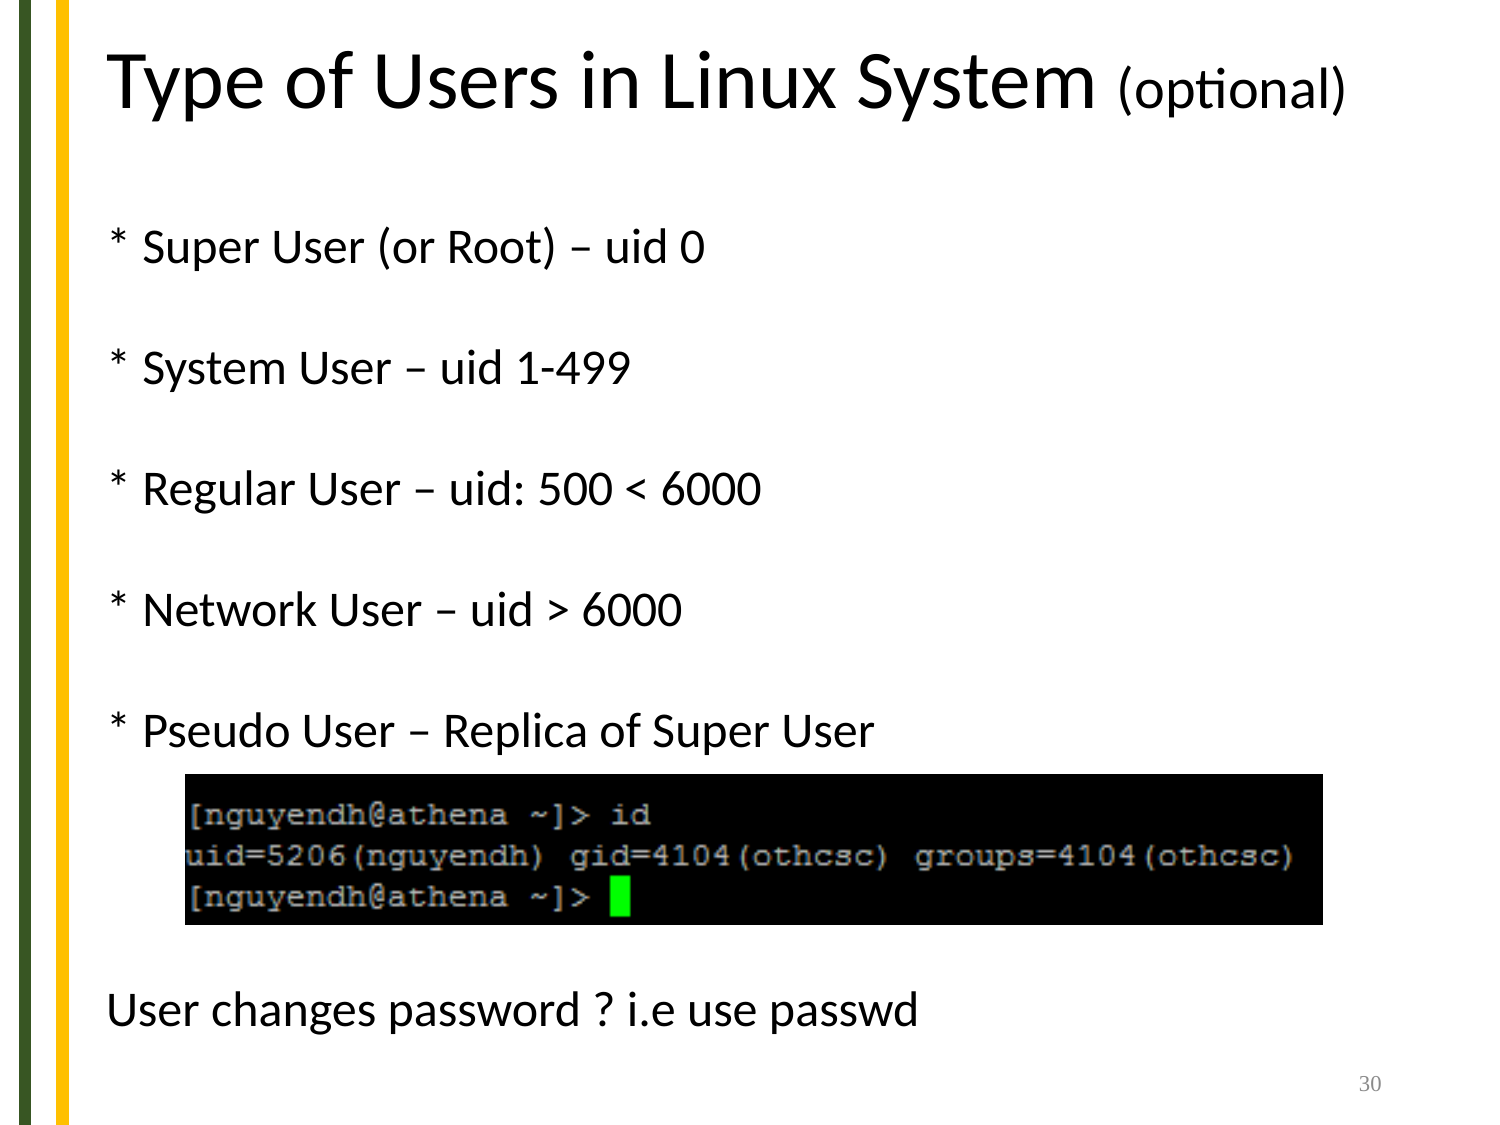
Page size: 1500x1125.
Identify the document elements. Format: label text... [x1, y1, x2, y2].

picture [185, 774, 1323, 925]
title Type of Users in Linux System (optional) [91, 0, 1417, 175]
list * Super User (or Root) – uid 0 * System User – uid 1-499 * Regular User – uid: 500 < 6000 * Network User – uid > 6000 * Pseudo User – Replica of Super User User changes password ? i.e use passwd [91, 212, 1429, 1088]
slide_number 30 [1059, 1052, 1397, 1113]
